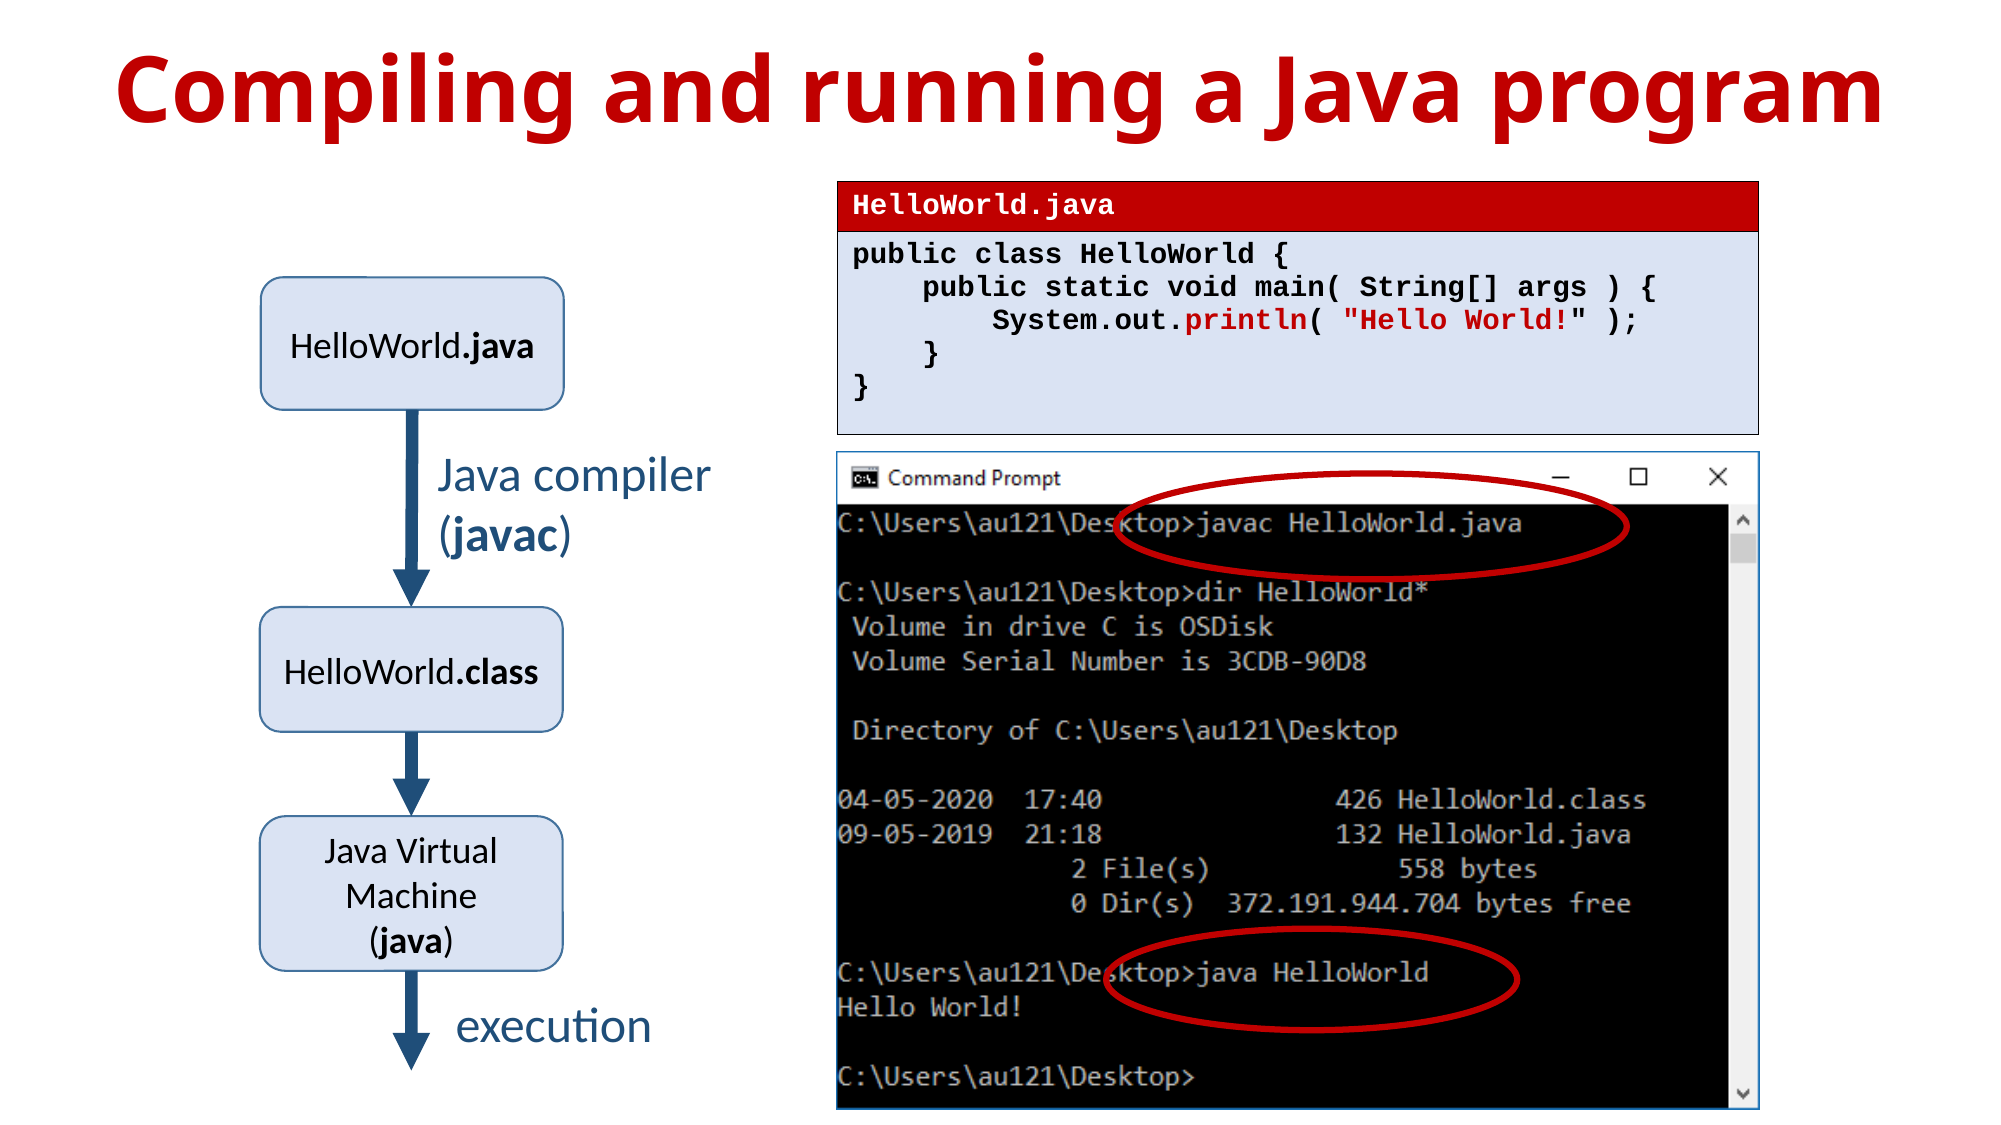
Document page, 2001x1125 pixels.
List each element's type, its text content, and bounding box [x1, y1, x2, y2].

table_cell public class HelloWorld { public static void main( String[] args ) { System.out.println( "Hello World!" ); } } [838, 232, 1758, 434]
text_box HelloWorld.java [259, 276, 565, 411]
text_box execution [440, 984, 685, 1060]
text_box Java Virtual Machine (java) [258, 815, 564, 972]
title Compiling and running a Java program [0, 21, 2000, 165]
table_header HelloWorld.java [838, 182, 1758, 231]
text_box Java compiler (javac) [422, 434, 748, 570]
text_box HelloWorld.class [258, 605, 564, 733]
picture [836, 451, 1760, 1110]
